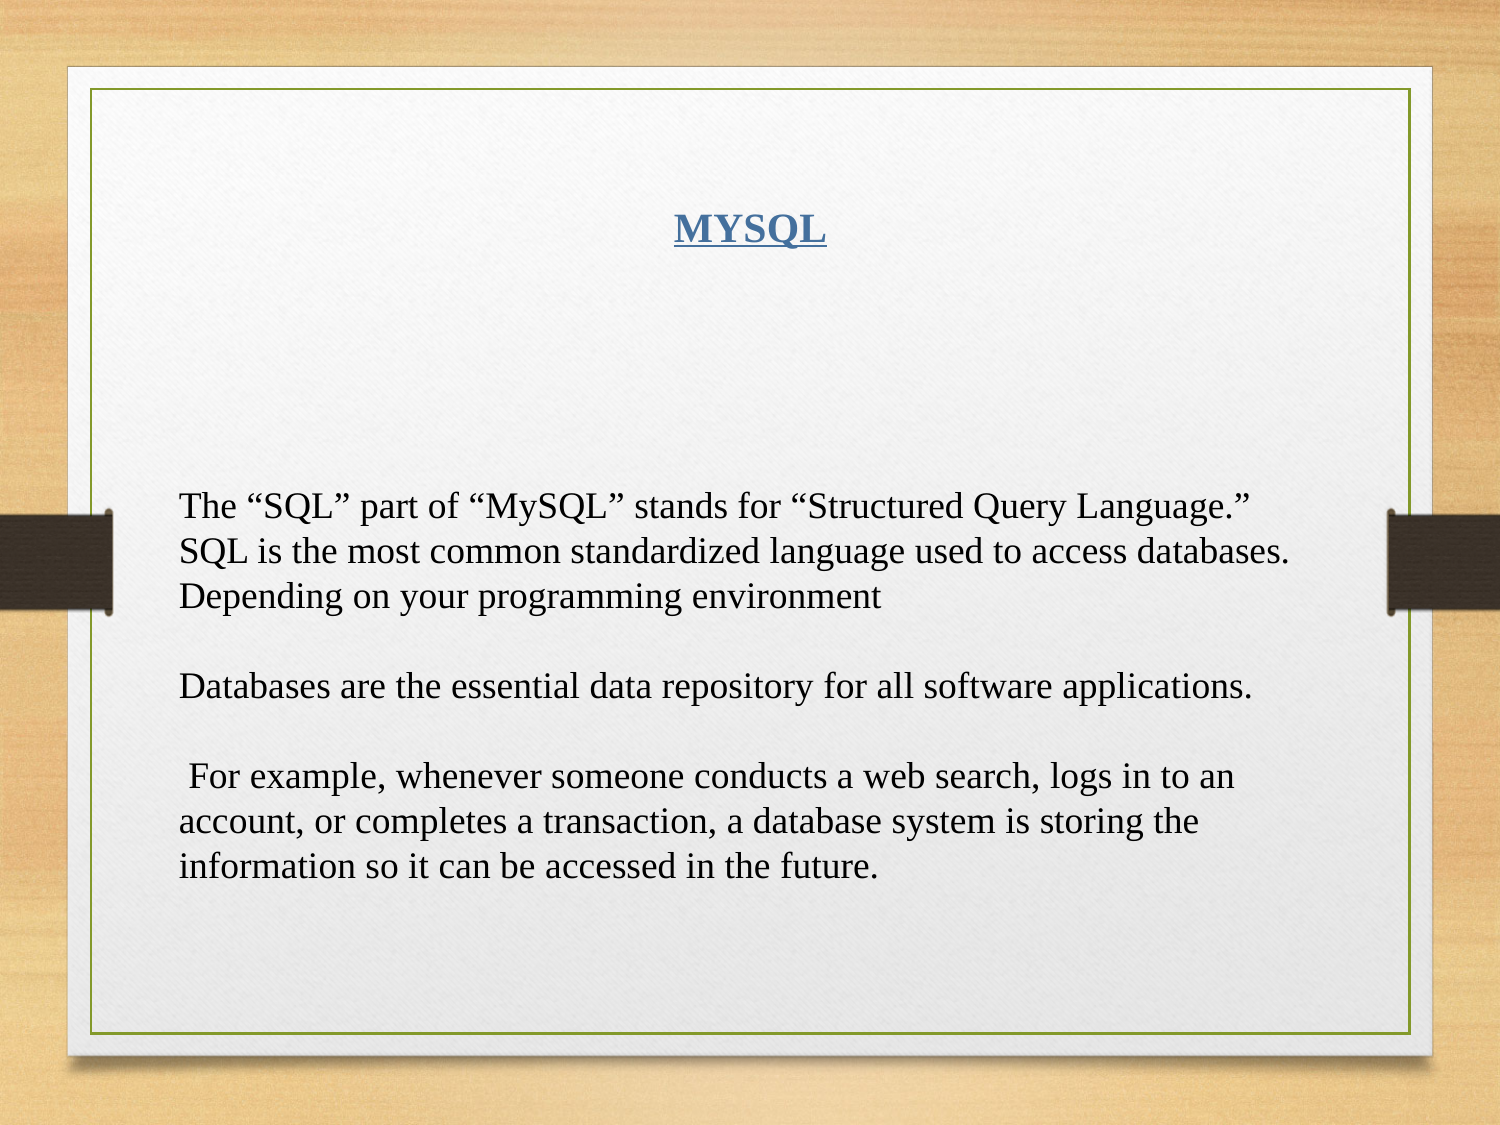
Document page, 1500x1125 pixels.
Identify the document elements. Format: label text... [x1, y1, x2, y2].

picture [0, 0, 1500, 1125]
text_box The “SQL” part of “MySQL” stands for “Structured Query Language.” SQL is the most common standardized language used to access databases. Depending on your programming environment Databases are the essential data repository for all software applications. For example, whenever someone conducts a web search, logs in to an account, or completes a transaction, a database system is storing the information so it can be accessed in the future. [164, 473, 1325, 894]
title MYSQL [193, 150, 1309, 302]
